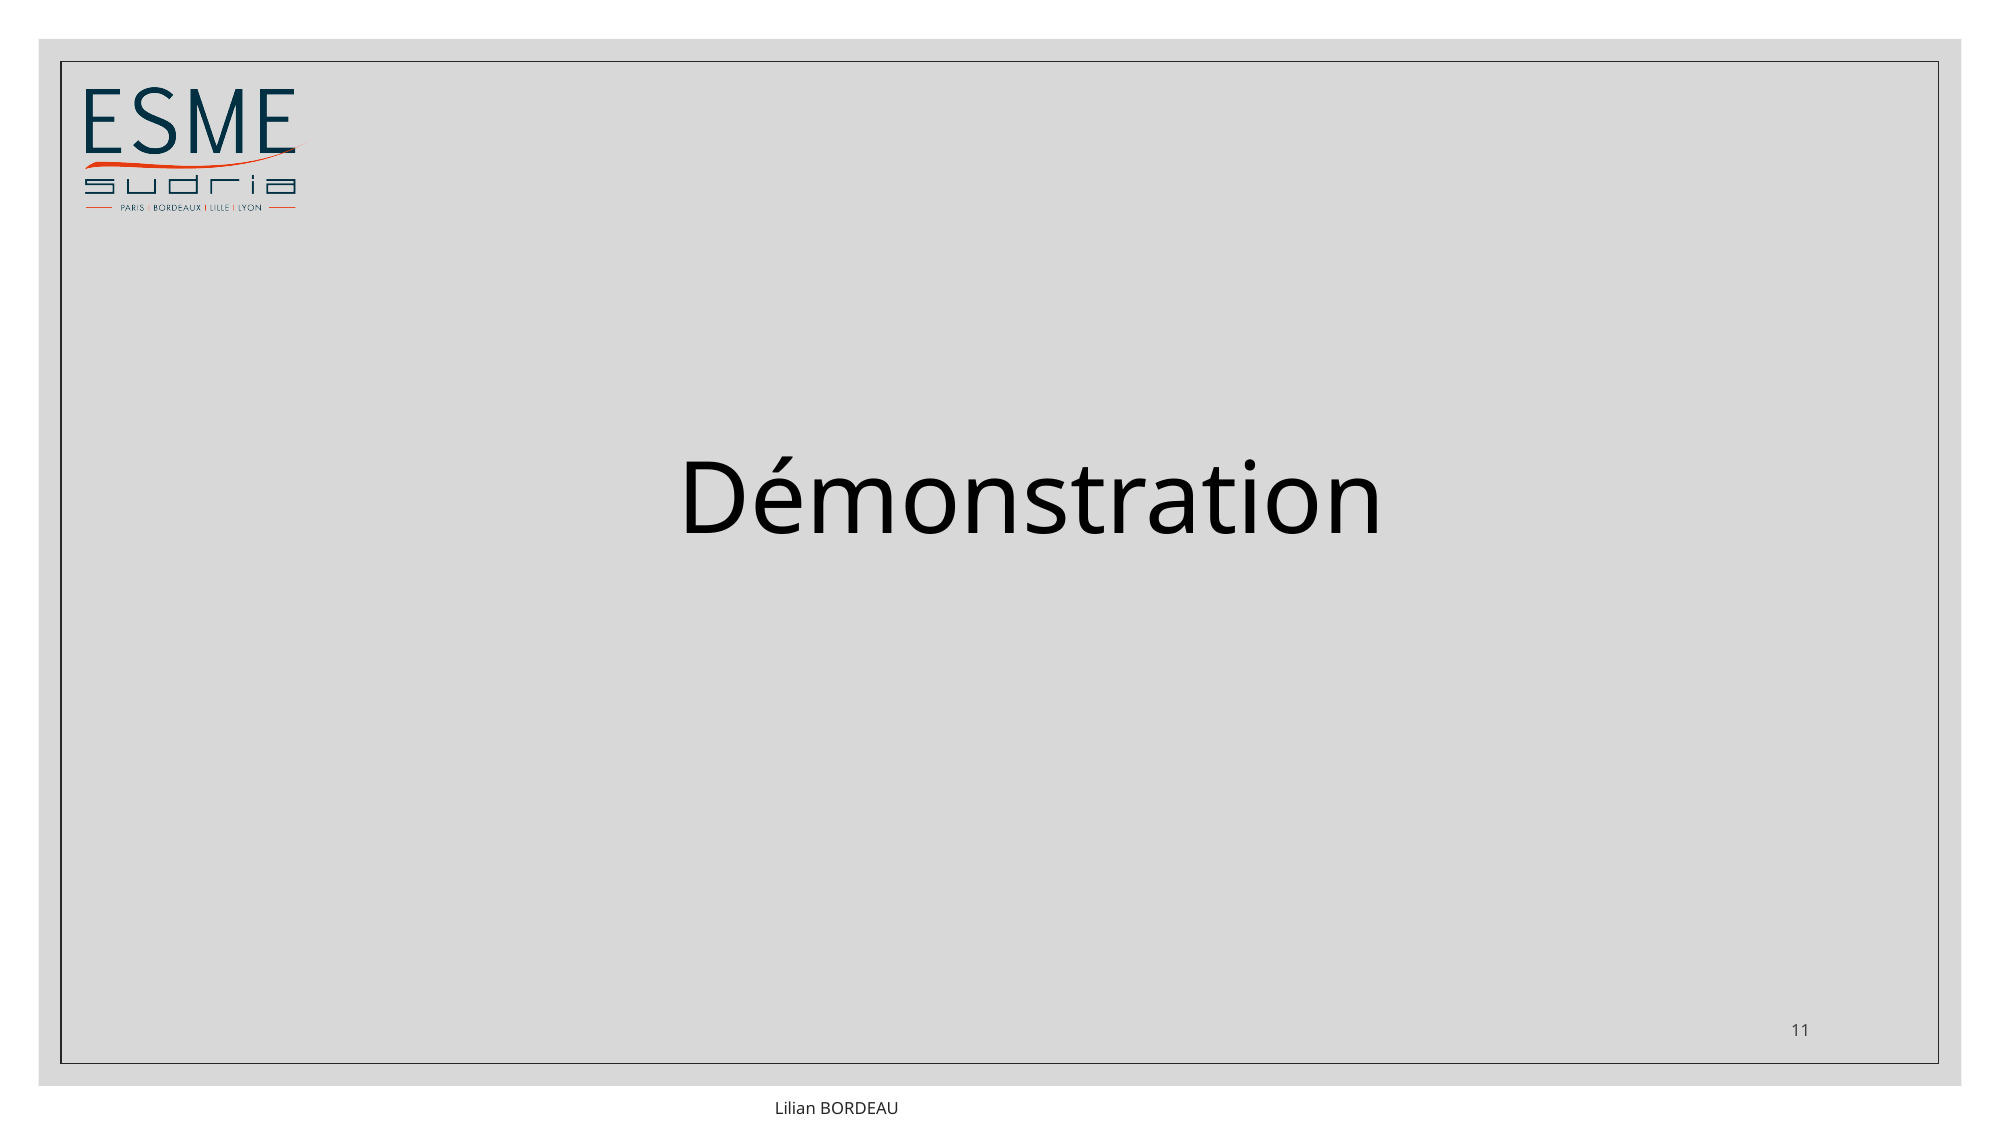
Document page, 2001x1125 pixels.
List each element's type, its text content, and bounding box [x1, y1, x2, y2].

text_box Démonstration [247, 426, 1816, 561]
picture [85, 186, 112, 191]
slide_number 11 [1687, 990, 1825, 1050]
footer Lilian BORDEAU [759, 1065, 1714, 1125]
picture [85, 87, 312, 211]
